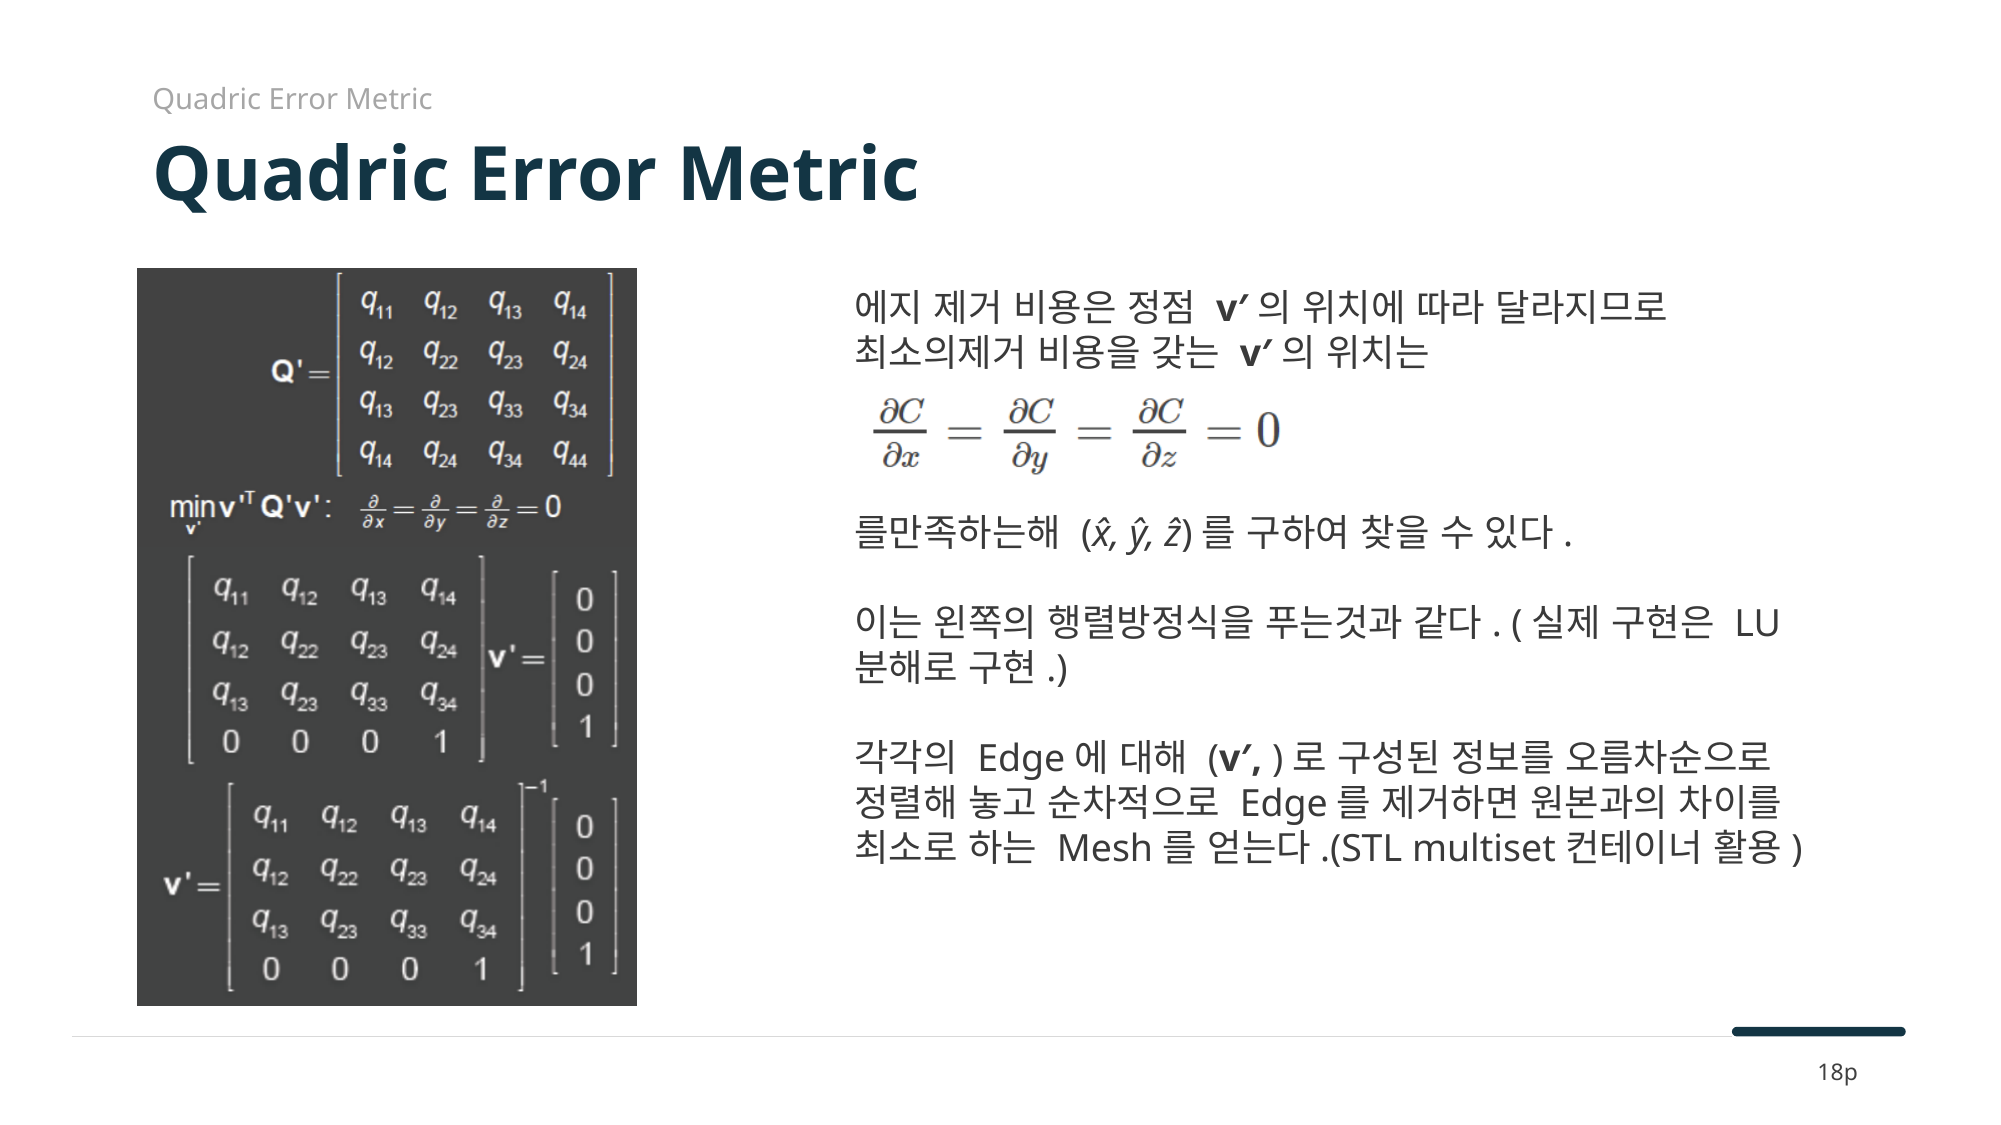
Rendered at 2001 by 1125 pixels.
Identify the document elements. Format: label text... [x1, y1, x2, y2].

picture [871, 396, 1288, 492]
list Quadric Error Metric [137, 76, 1883, 129]
picture [137, 268, 637, 1006]
title Quadric Error Metric [137, 129, 1883, 225]
